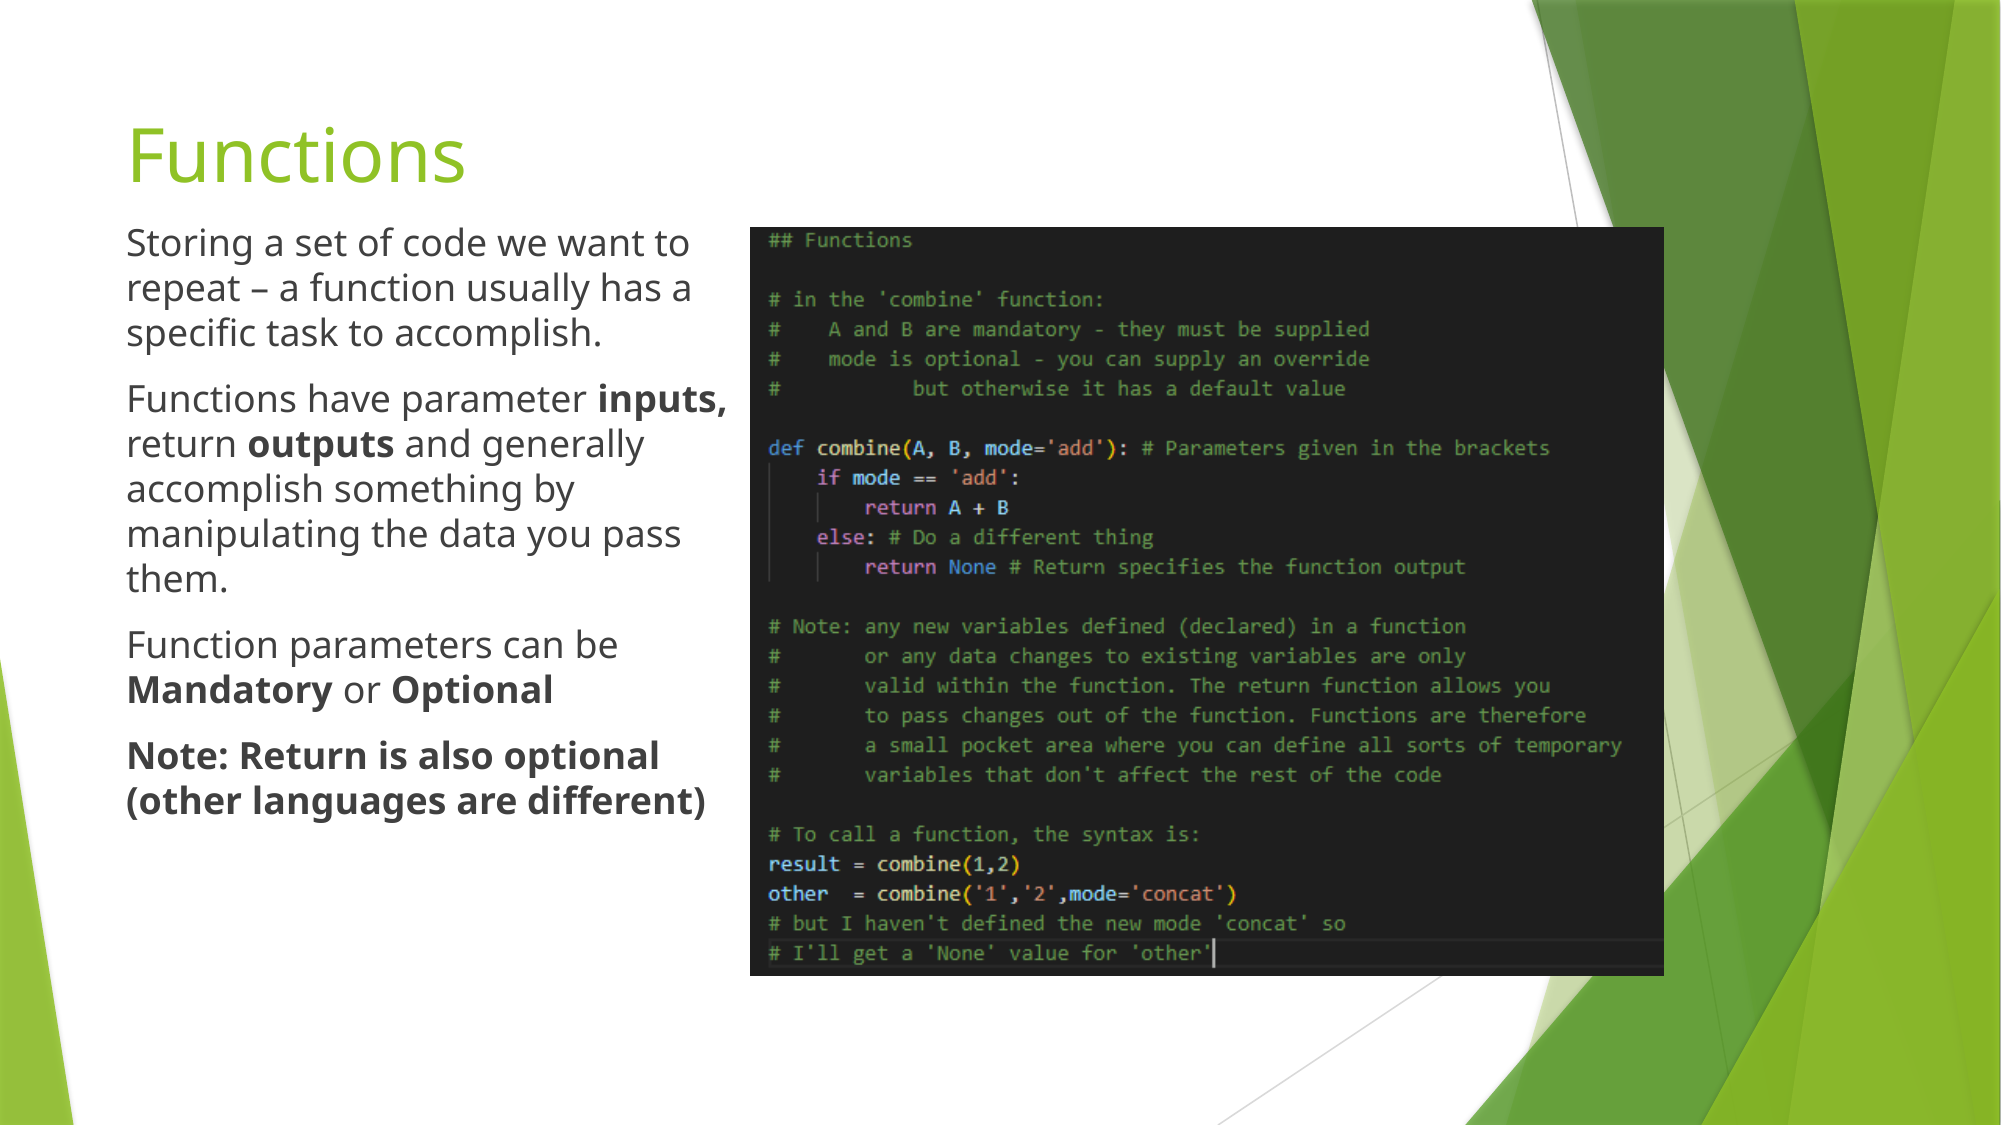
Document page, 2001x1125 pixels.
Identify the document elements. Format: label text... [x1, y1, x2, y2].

list Storing a set of code we want to repeat – a function usually has a specific task to accomplish. Functions have parameter inputs, return outputs and generally accomplish something by manipulating the data you pass them. Function parameters can be Mandatory or Optional Note: Return is also optional (other languages are different) [111, 211, 750, 992]
picture [749, 226, 1665, 977]
title Functions [111, 99, 1522, 225]
